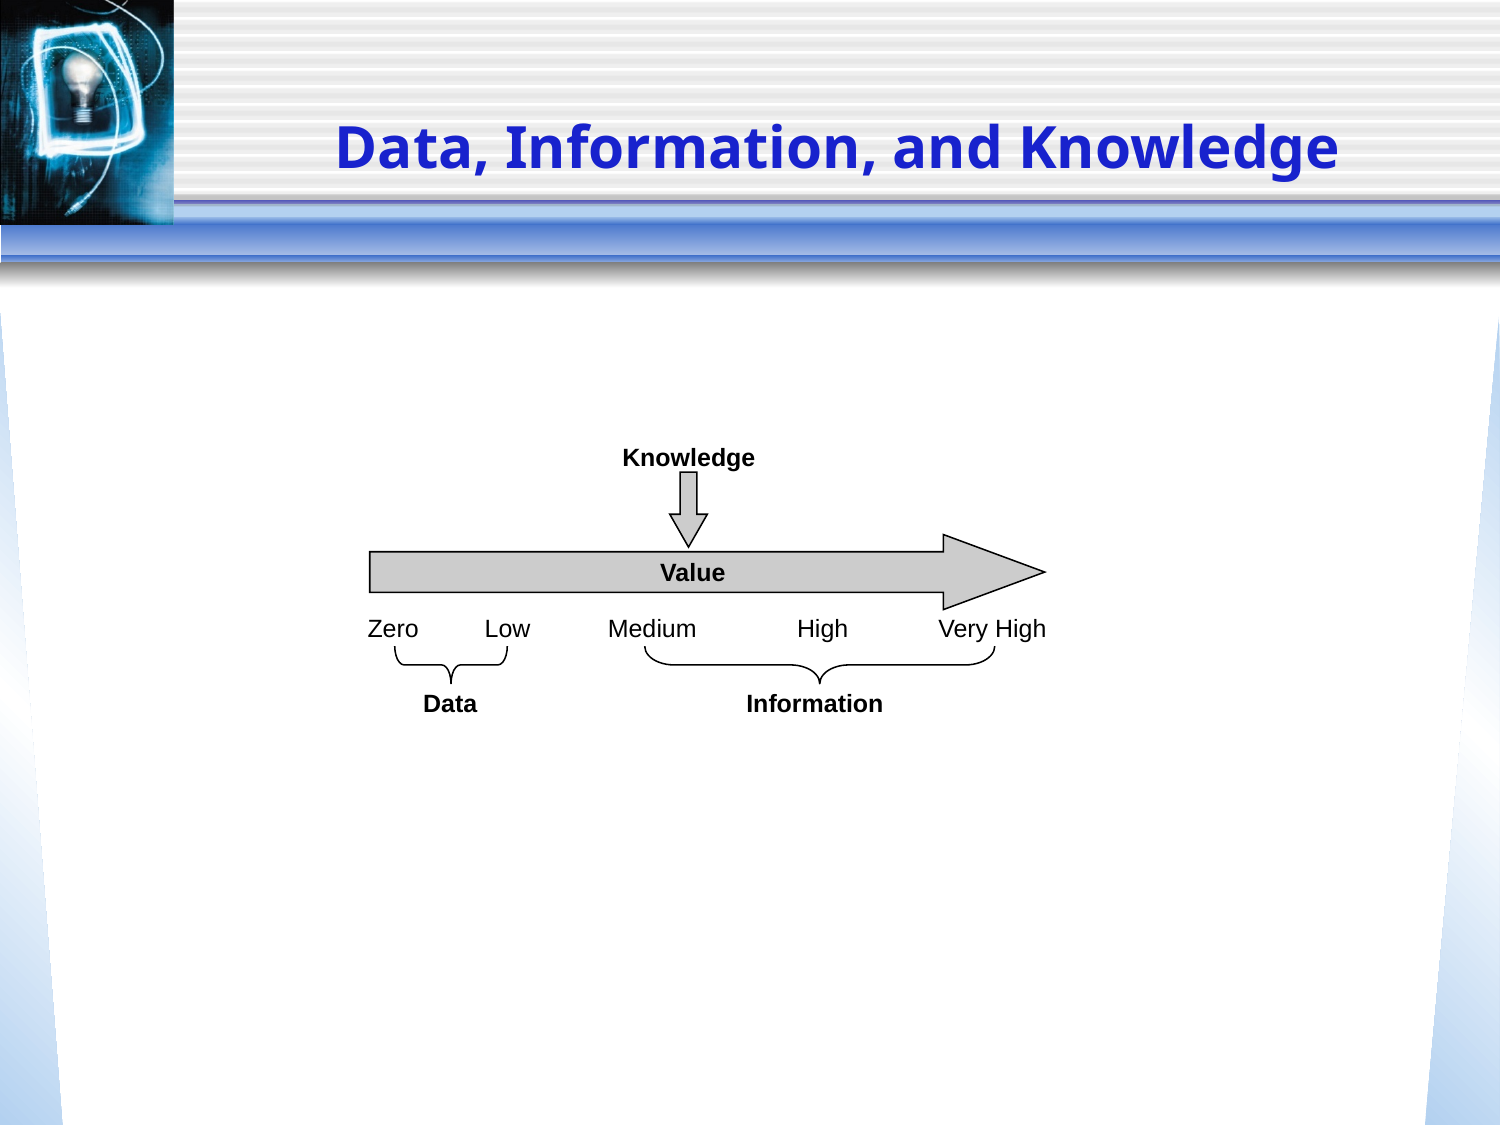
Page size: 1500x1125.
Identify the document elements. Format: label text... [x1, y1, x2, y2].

text_box High [782, 605, 864, 646]
text_box Very High [923, 605, 1062, 650]
text_box [369, 551, 645, 593]
text_box Low [469, 605, 546, 650]
text_box [394, 646, 508, 684]
text_box [644, 646, 995, 684]
text_box [669, 472, 708, 548]
picture [0, 0, 1500, 225]
title Data, Information, and Knowledge [187, 12, 1488, 188]
text_box Medium [593, 605, 712, 650]
text_box Knowledge [607, 434, 771, 479]
text_box Data [408, 679, 493, 725]
text_box Information [731, 679, 899, 725]
text_box [741, 534, 1045, 605]
text_box Zero [352, 605, 434, 650]
text_box Value [645, 548, 741, 594]
